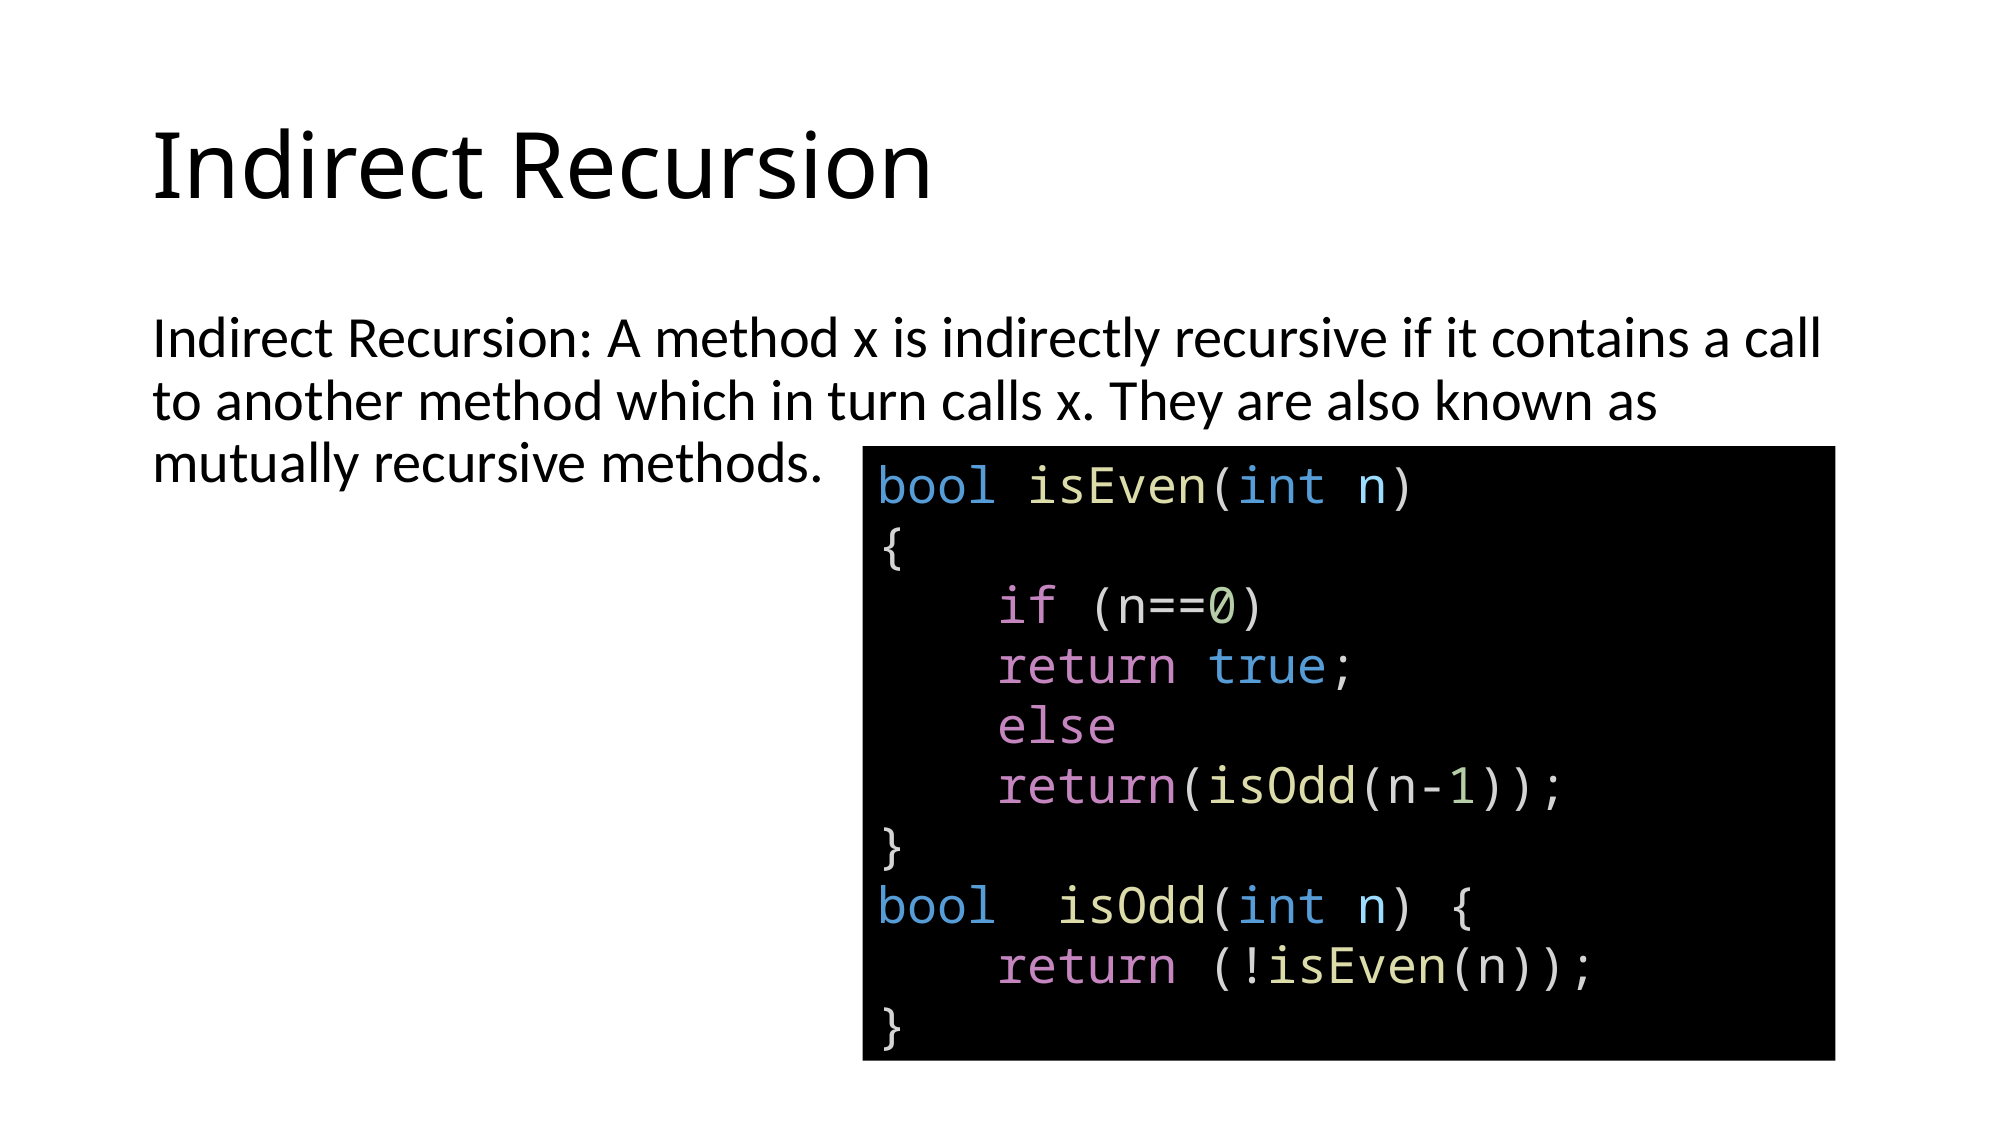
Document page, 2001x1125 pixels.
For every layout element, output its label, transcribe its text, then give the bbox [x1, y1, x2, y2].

list Indirect Recursion: A method x is indirectly recursive if it contains a call to another method which in turn calls x. They are also known as mutually recursive methods. [137, 299, 1863, 1014]
text_box bool isEven(int n) { if (n==0) return true; else return(isOdd(n-1)); } bool isOdd(int n) { return (!isEven(n)); } [862, 446, 1836, 1061]
title Indirect Recursion [137, 59, 1863, 278]
